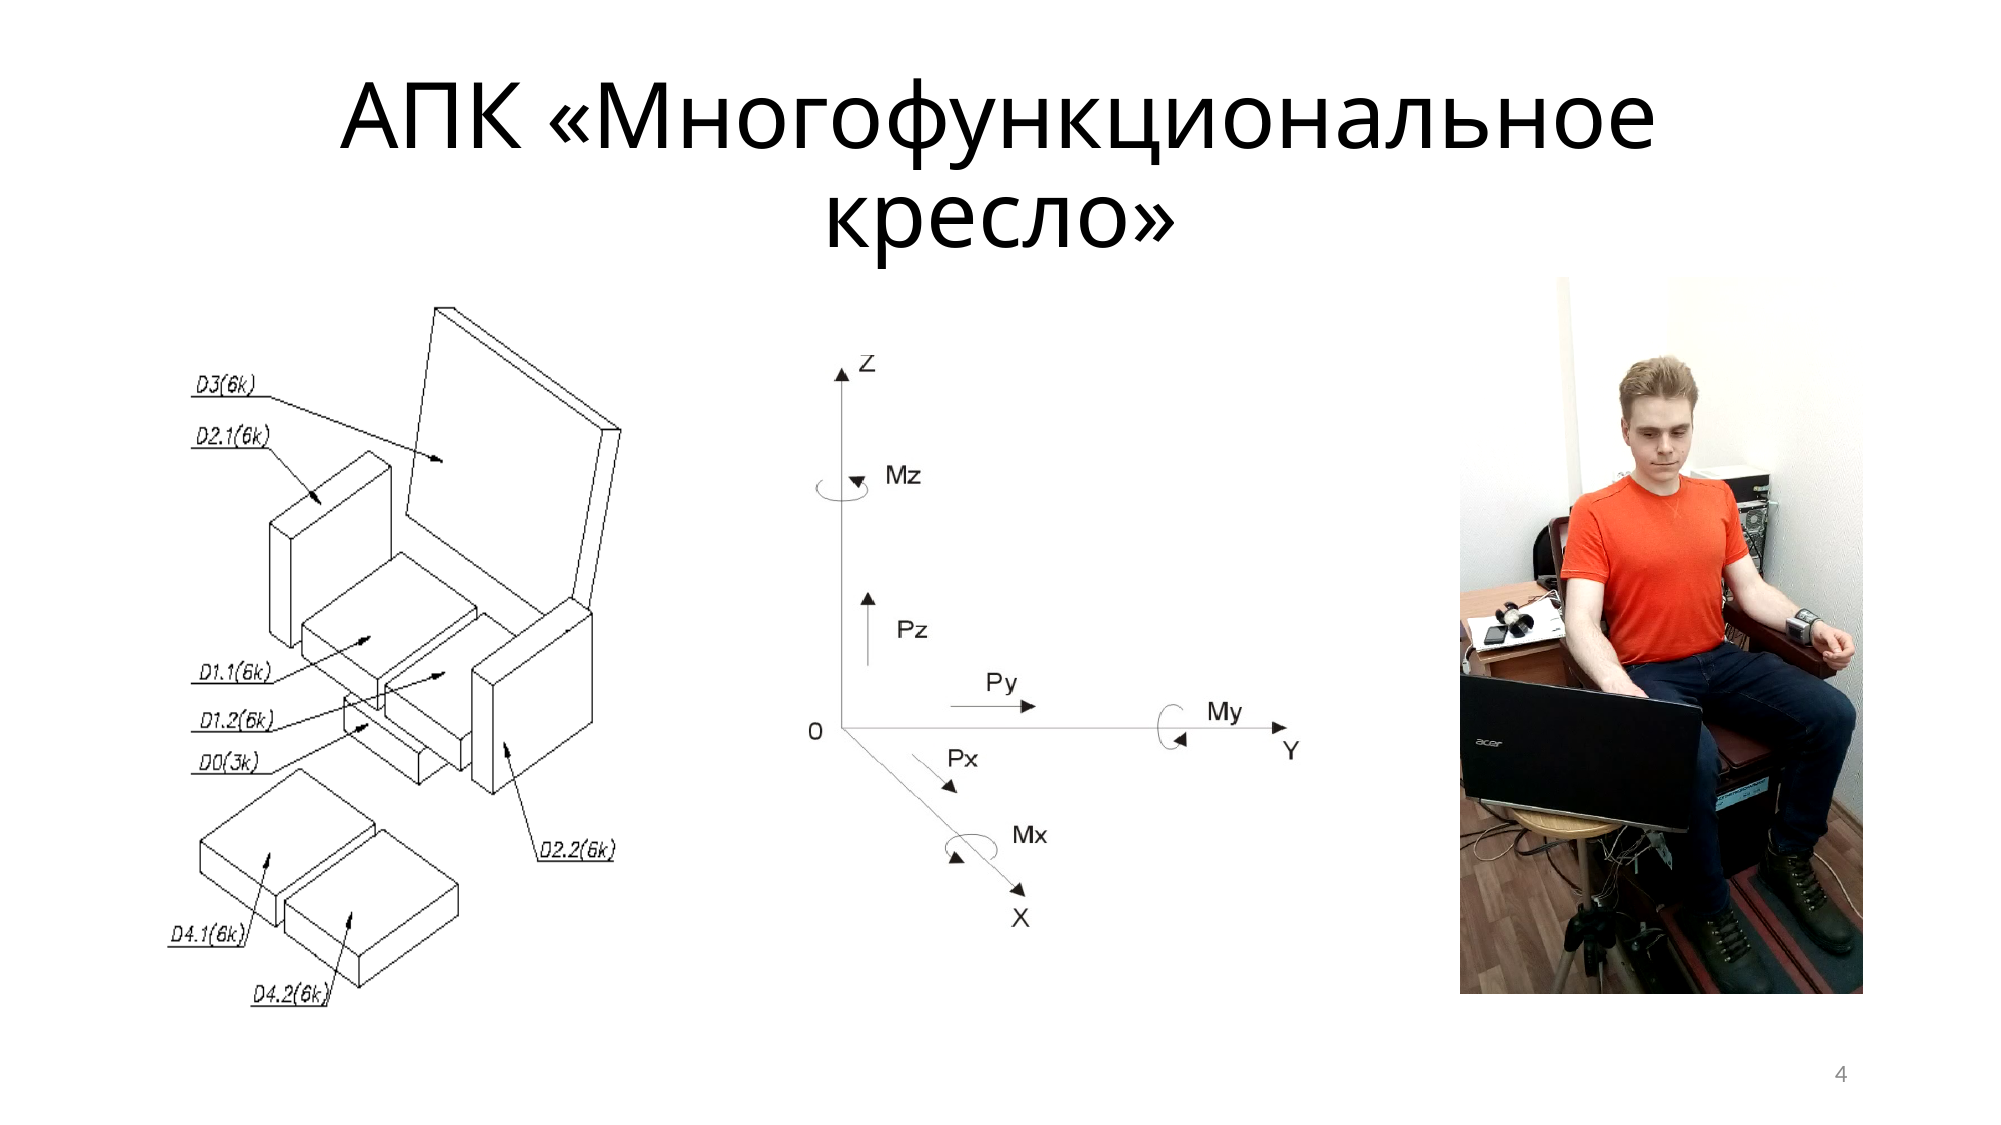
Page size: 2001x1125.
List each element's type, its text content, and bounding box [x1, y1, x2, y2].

picture [808, 354, 1301, 958]
picture [129, 284, 650, 1029]
picture [1459, 277, 1863, 994]
slide_number 4 [1412, 1042, 1863, 1103]
title АПК «Многофункциональное кресло» [137, 59, 1863, 278]
